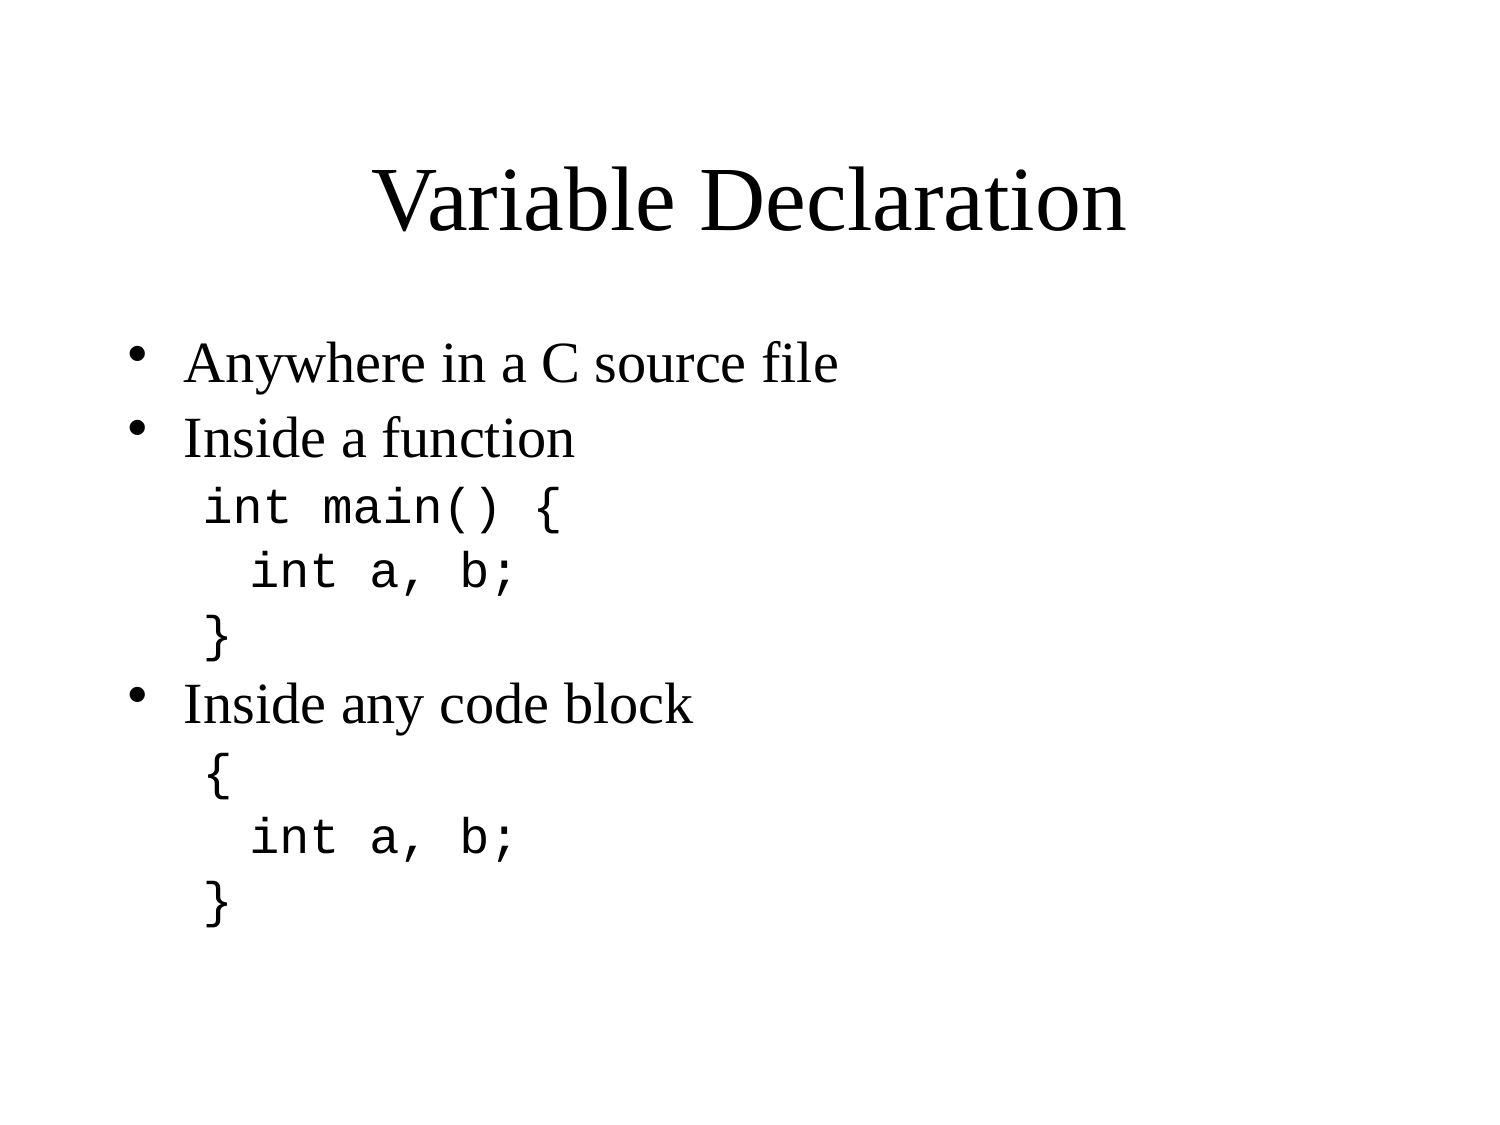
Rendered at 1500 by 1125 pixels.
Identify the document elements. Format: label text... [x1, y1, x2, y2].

title Variable Declaration [112, 99, 1388, 288]
list Anywhere in a C source file Inside a function int main() { int a, b; } Inside any code block { int a, b; } [112, 324, 1388, 1000]
